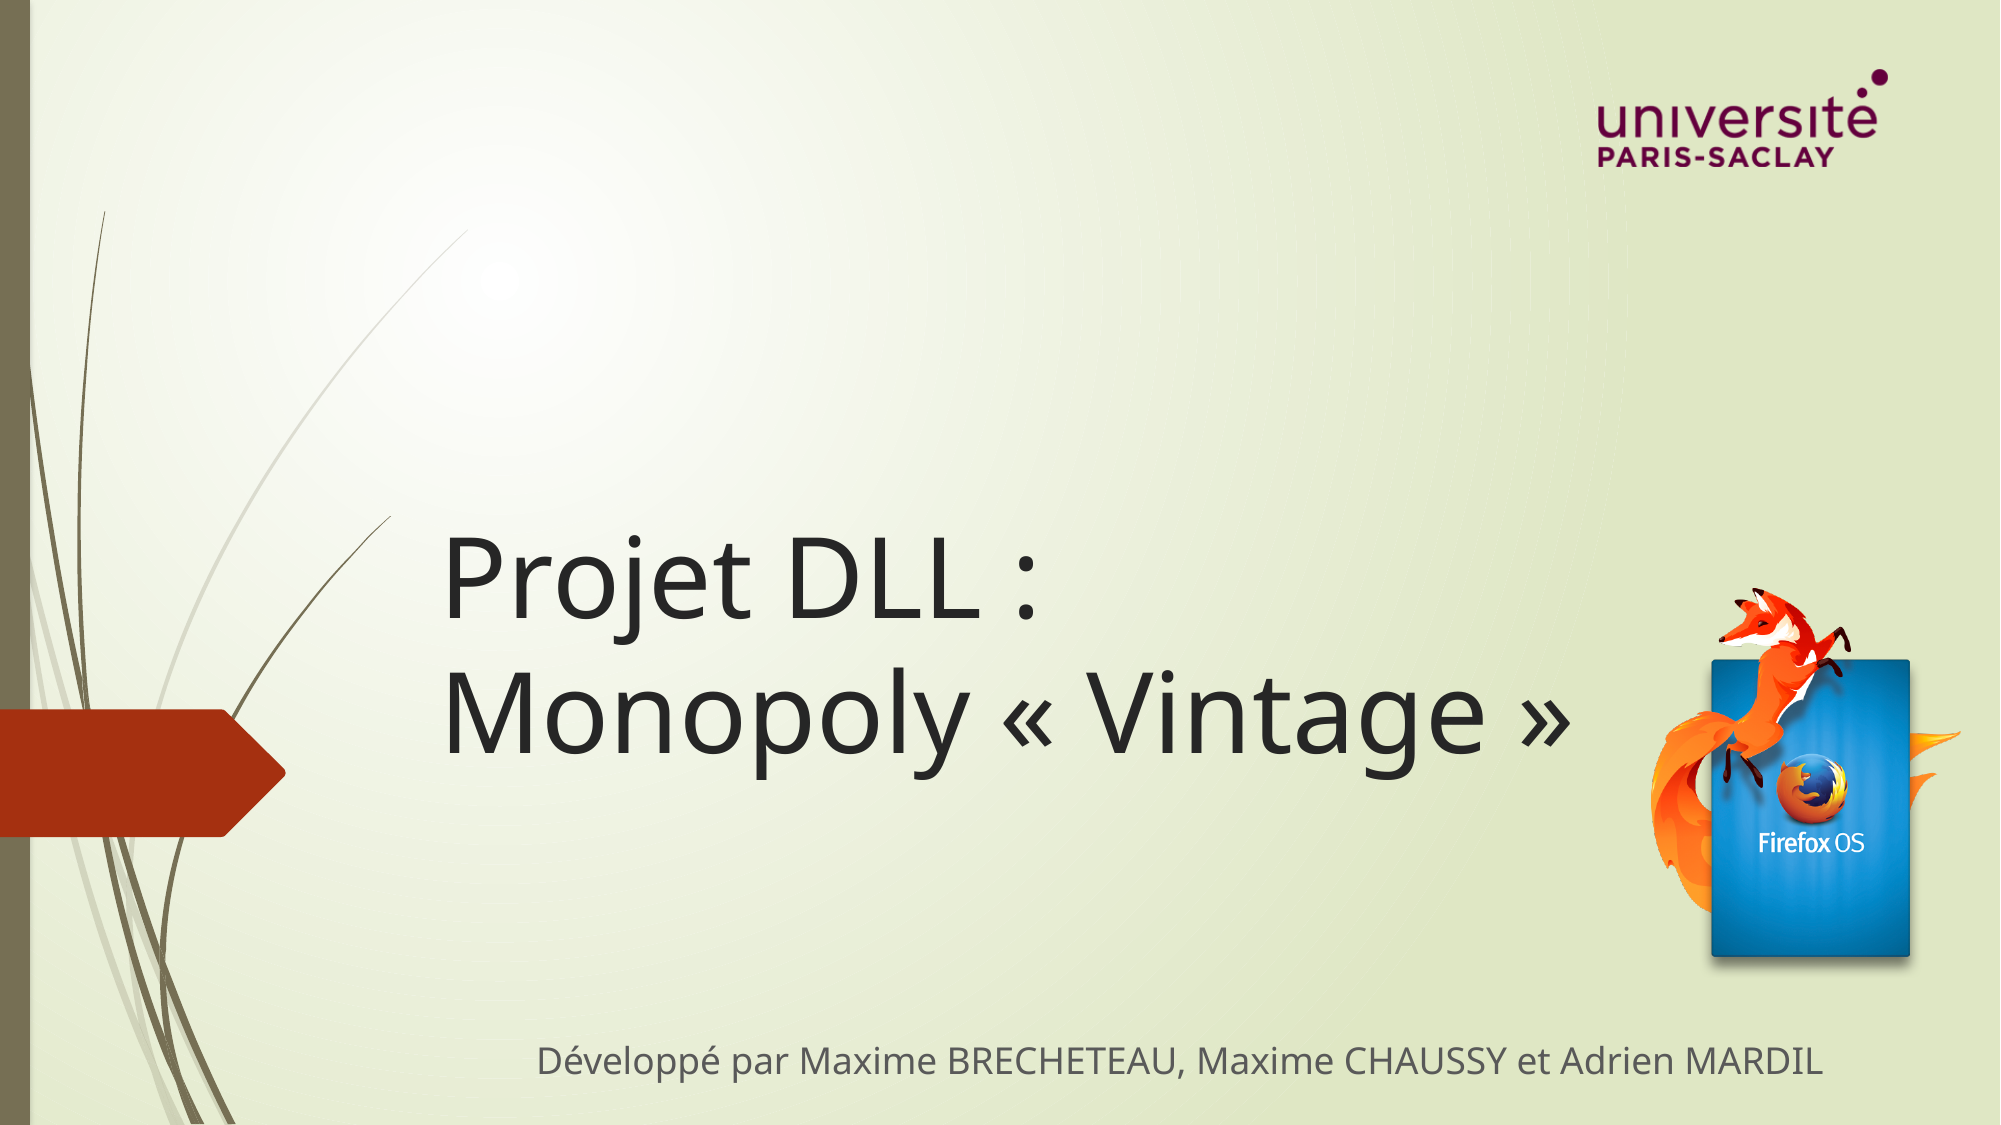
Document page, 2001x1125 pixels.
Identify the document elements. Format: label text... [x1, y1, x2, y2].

picture [1650, 588, 1961, 980]
picture [1598, 68, 1888, 167]
title Projet DLL : Monopoly « Vintage » [424, 412, 1888, 784]
subtitle Développé par Maxime BRECHETEAU, Maxime CHAUSSY et Adrien MARDIL [520, 1029, 1984, 1090]
